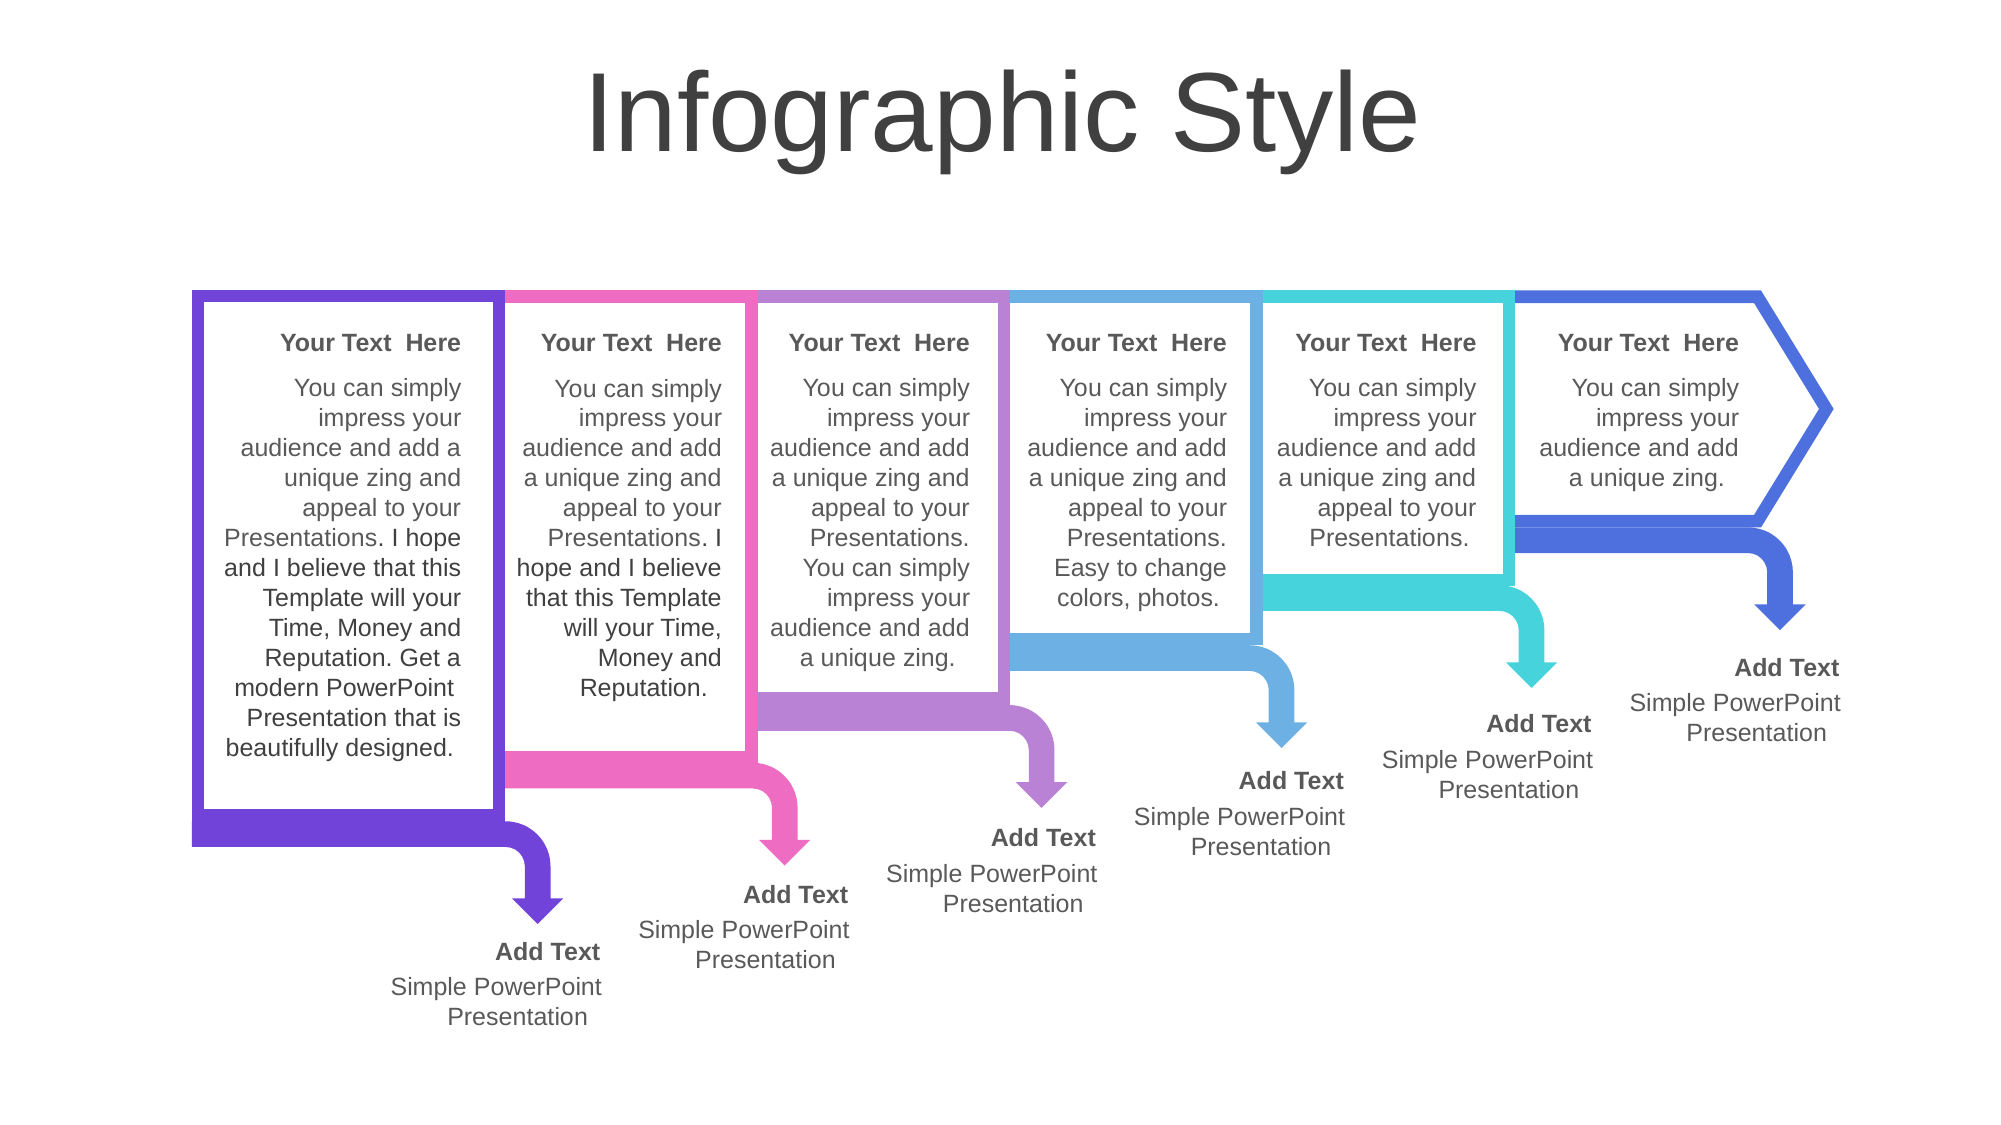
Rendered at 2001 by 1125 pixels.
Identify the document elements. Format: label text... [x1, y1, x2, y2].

text_box [1005, 644, 1310, 750]
text_box [1510, 526, 1809, 632]
text_box [1005, 296, 1258, 640]
text_box [190, 820, 566, 926]
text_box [1080, 757, 1361, 869]
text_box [1576, 643, 1857, 755]
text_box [1515, 319, 1755, 501]
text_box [998, 319, 1243, 623]
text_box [746, 319, 985, 683]
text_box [497, 319, 737, 713]
list Infographic Style [53, 55, 1952, 175]
text_box [753, 296, 1005, 699]
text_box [832, 814, 1113, 926]
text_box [1328, 700, 1609, 812]
text_box [500, 296, 753, 758]
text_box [585, 871, 865, 983]
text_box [337, 927, 618, 1040]
text_box [500, 761, 813, 867]
text_box [1258, 296, 1510, 581]
text_box [1258, 584, 1560, 690]
text_box [1475, 295, 1828, 523]
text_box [208, 319, 477, 774]
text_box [1255, 319, 1492, 562]
text_box [197, 295, 500, 817]
text_box [753, 704, 1070, 810]
